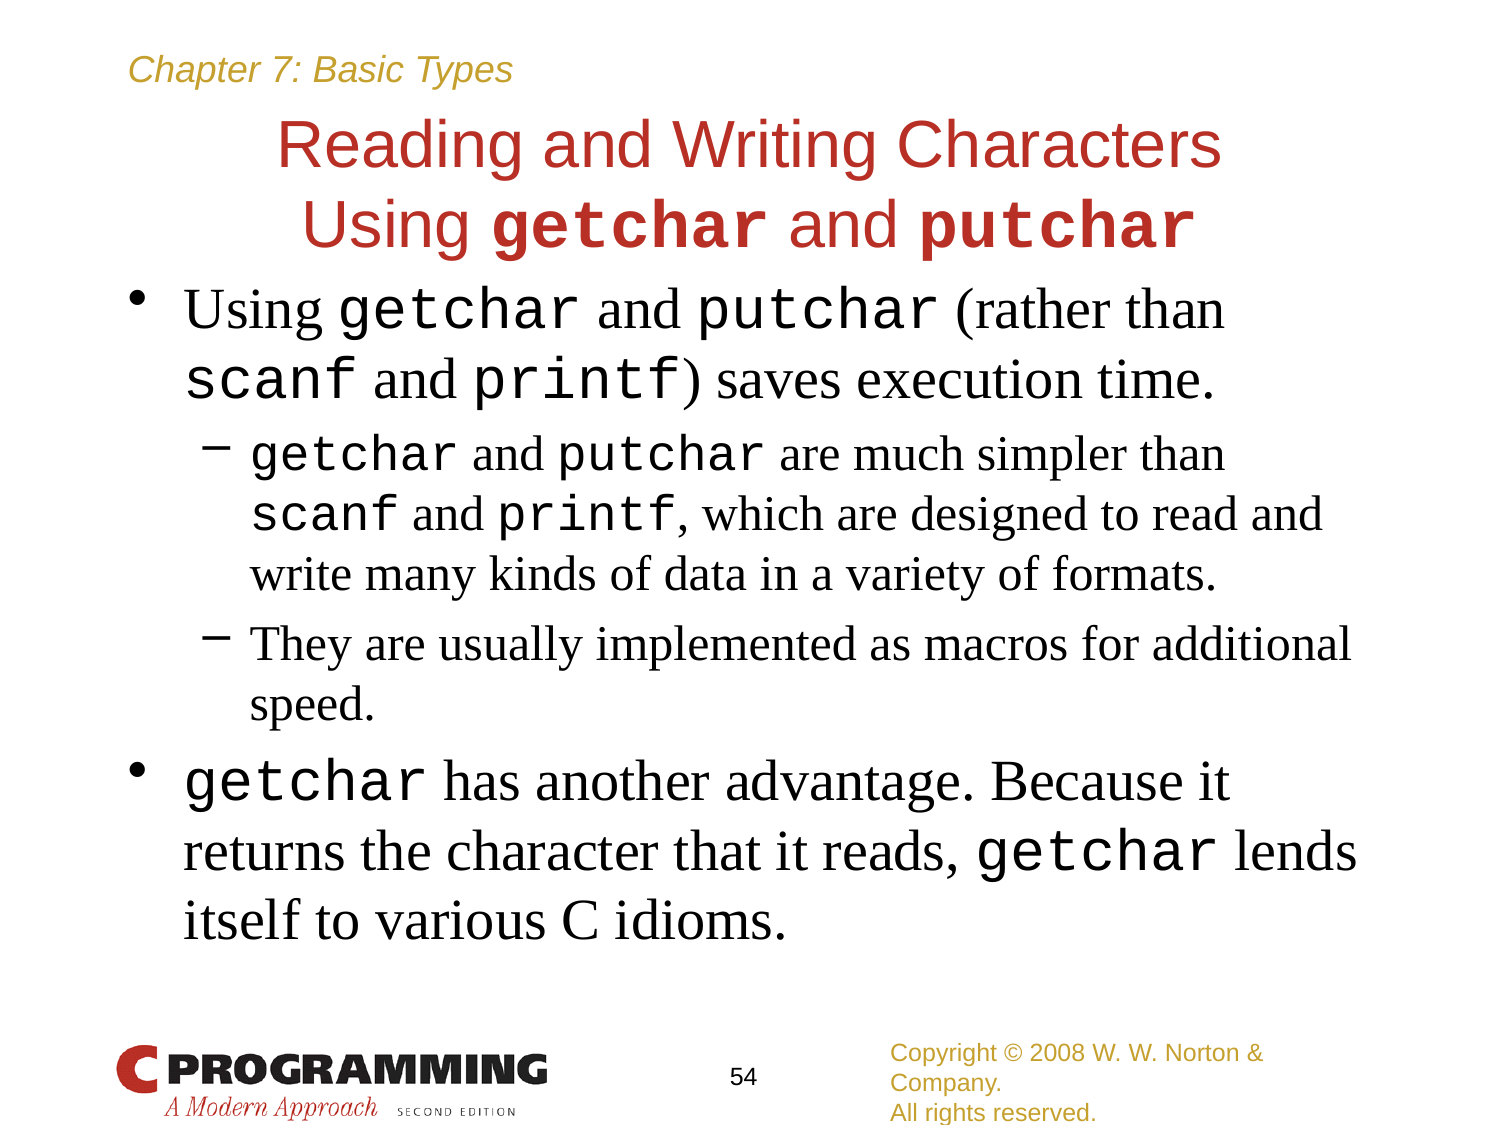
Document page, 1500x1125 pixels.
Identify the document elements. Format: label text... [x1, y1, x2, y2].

title Reading and Writing Characters Using getchar and putchar [112, 125, 1388, 238]
picture [112, 1041, 550, 1123]
footer Copyright © 2008 W. W. Norton & Company. All rights reserved. [874, 1043, 1388, 1119]
list Using getchar and putchar (rather than scanf and printf) saves execution time. getchar and putchar are much simpler than scanf and printf, which are designed to read and write many kinds of data in a variety of formats. They are usually implemented as macros for additional speed. getchar has another advantage. Because it returns the character that it reads, getchar lends itself to various C idioms. [112, 262, 1388, 1038]
slide_number 54 [687, 1049, 801, 1101]
